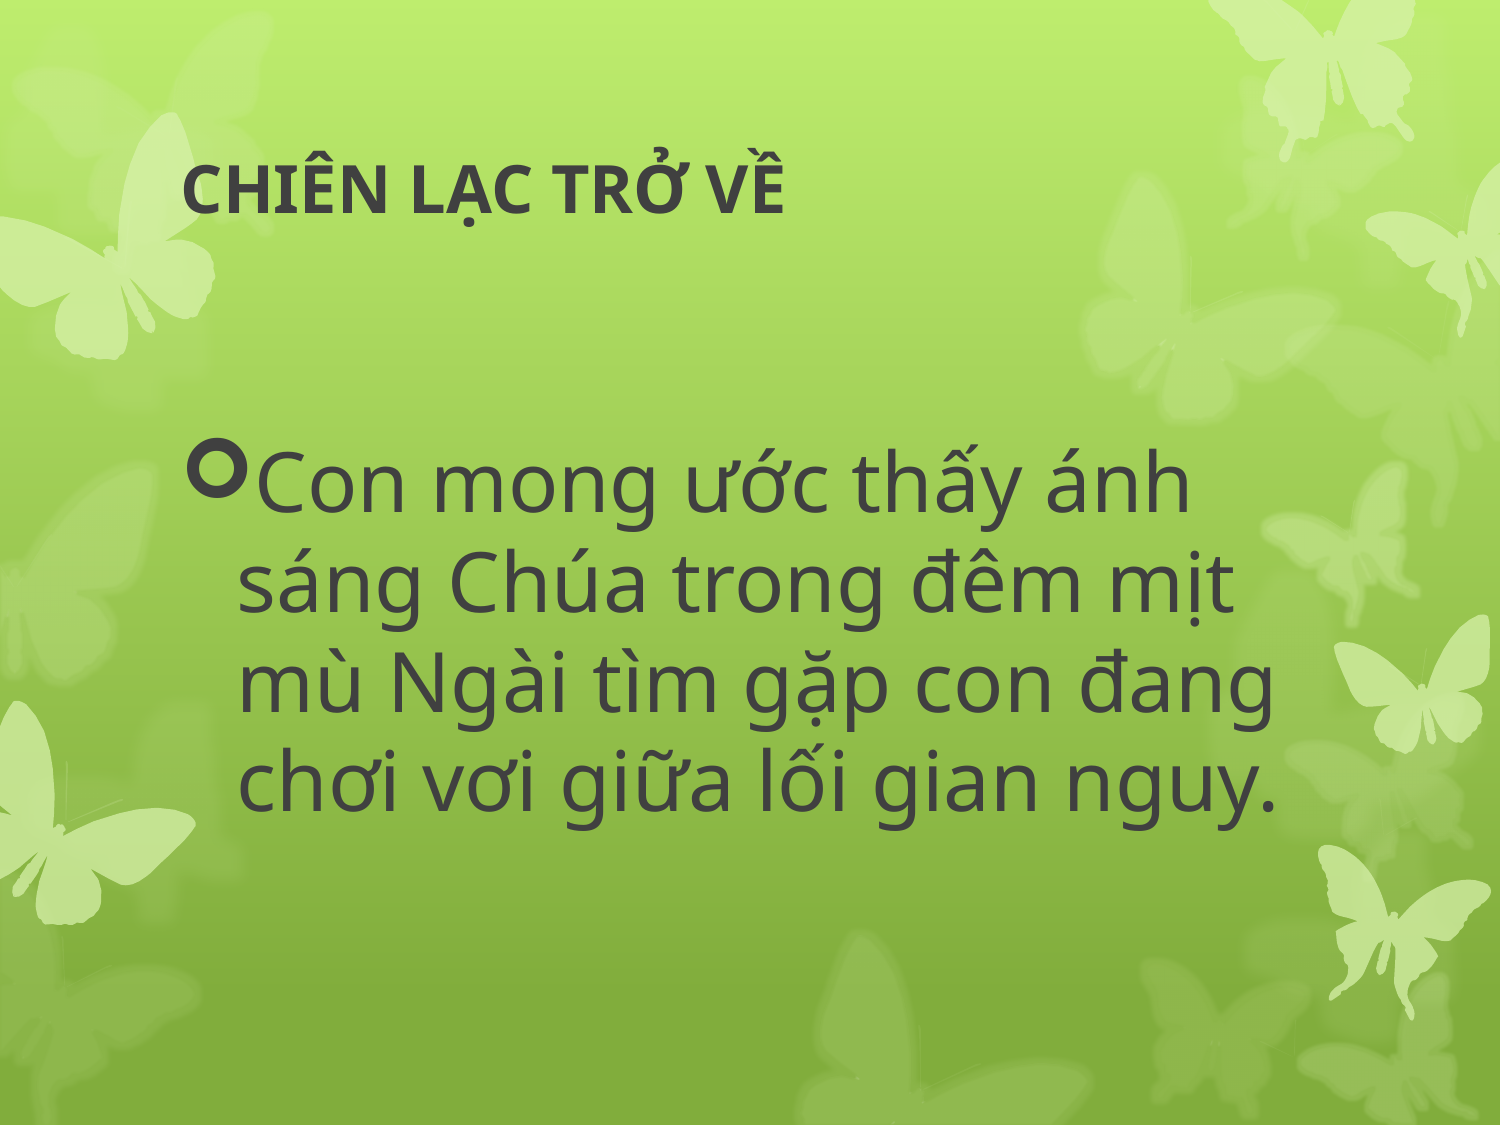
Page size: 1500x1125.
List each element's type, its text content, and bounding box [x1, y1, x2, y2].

title CHIÊN LẠC TRỞ VỀ [165, 110, 1335, 263]
list Con mong ước thấy ánh sáng Chúa trong đêm mịt mù Ngài tìm gặp con đang chơi vơi giữa lối gian nguy. [165, 296, 1335, 962]
